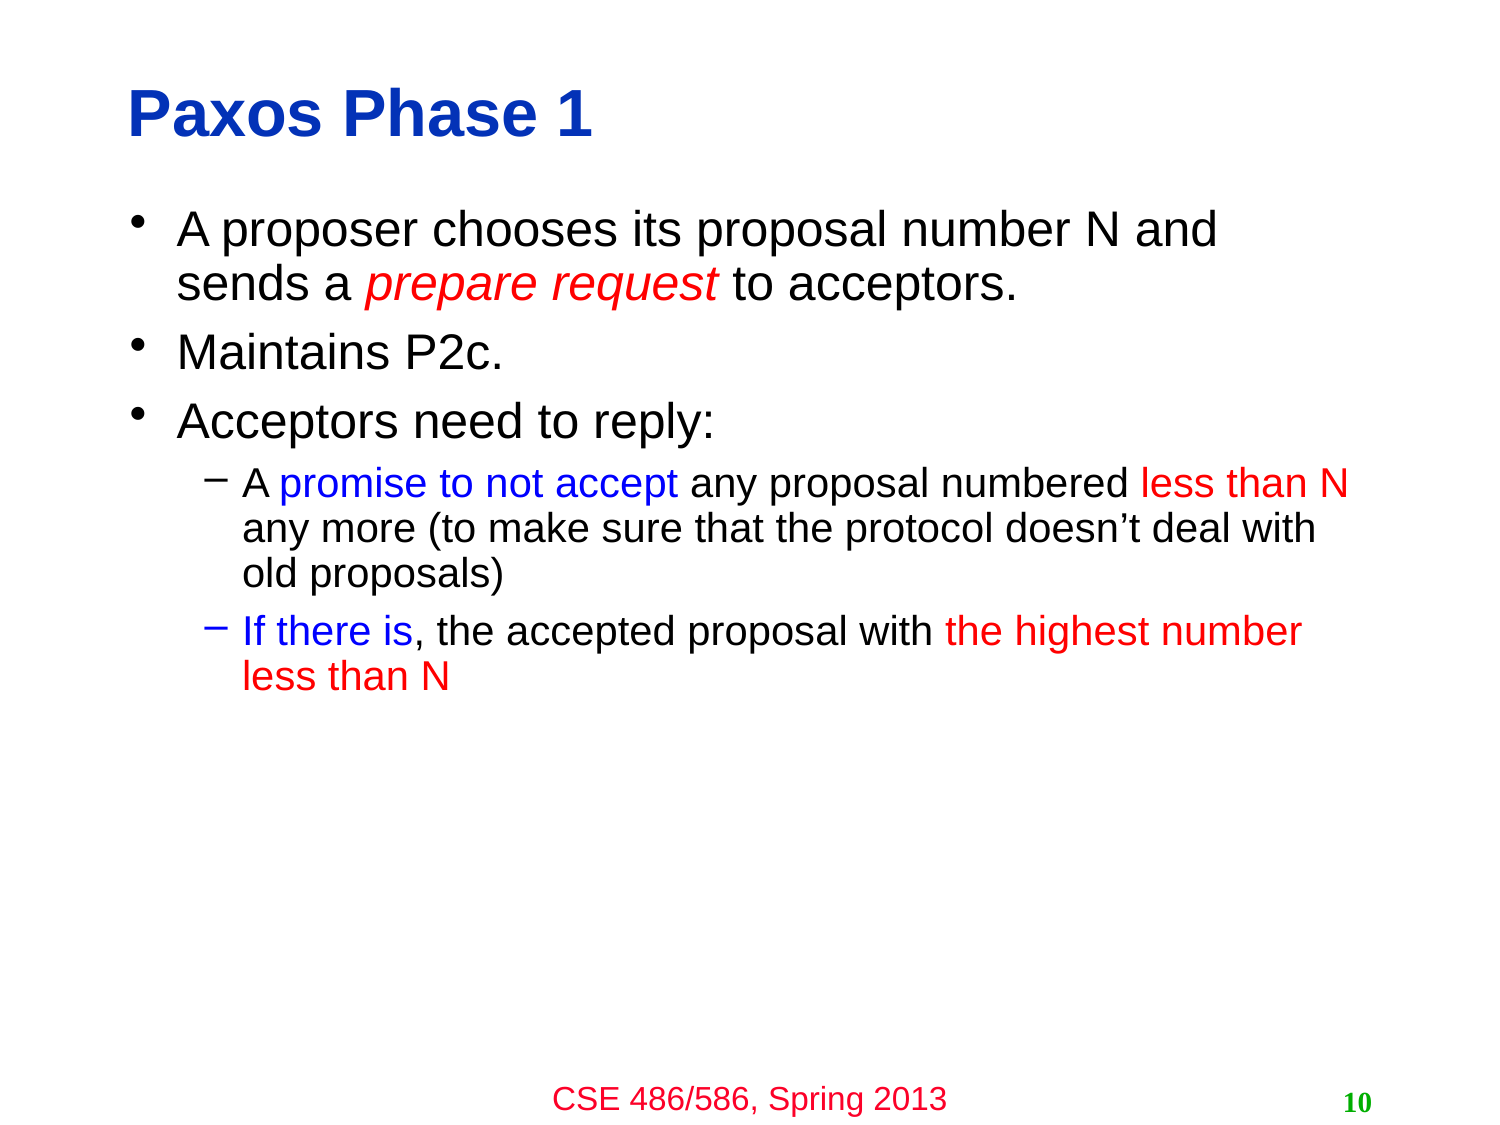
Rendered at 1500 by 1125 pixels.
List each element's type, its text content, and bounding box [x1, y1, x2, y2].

slide_number 10 [1074, 1076, 1388, 1125]
list A proposer chooses its proposal number N and sends a prepare request to acceptors. Maintains P2c. Acceptors need to reply: A promise to not accept any proposal numbered less than N any more (to make sure that the protocol doesn’t deal with old proposals) If there is, the accepted proposal with the highest number less than N [114, 195, 1376, 1005]
title Paxos Phase 1 [112, 53, 1310, 176]
